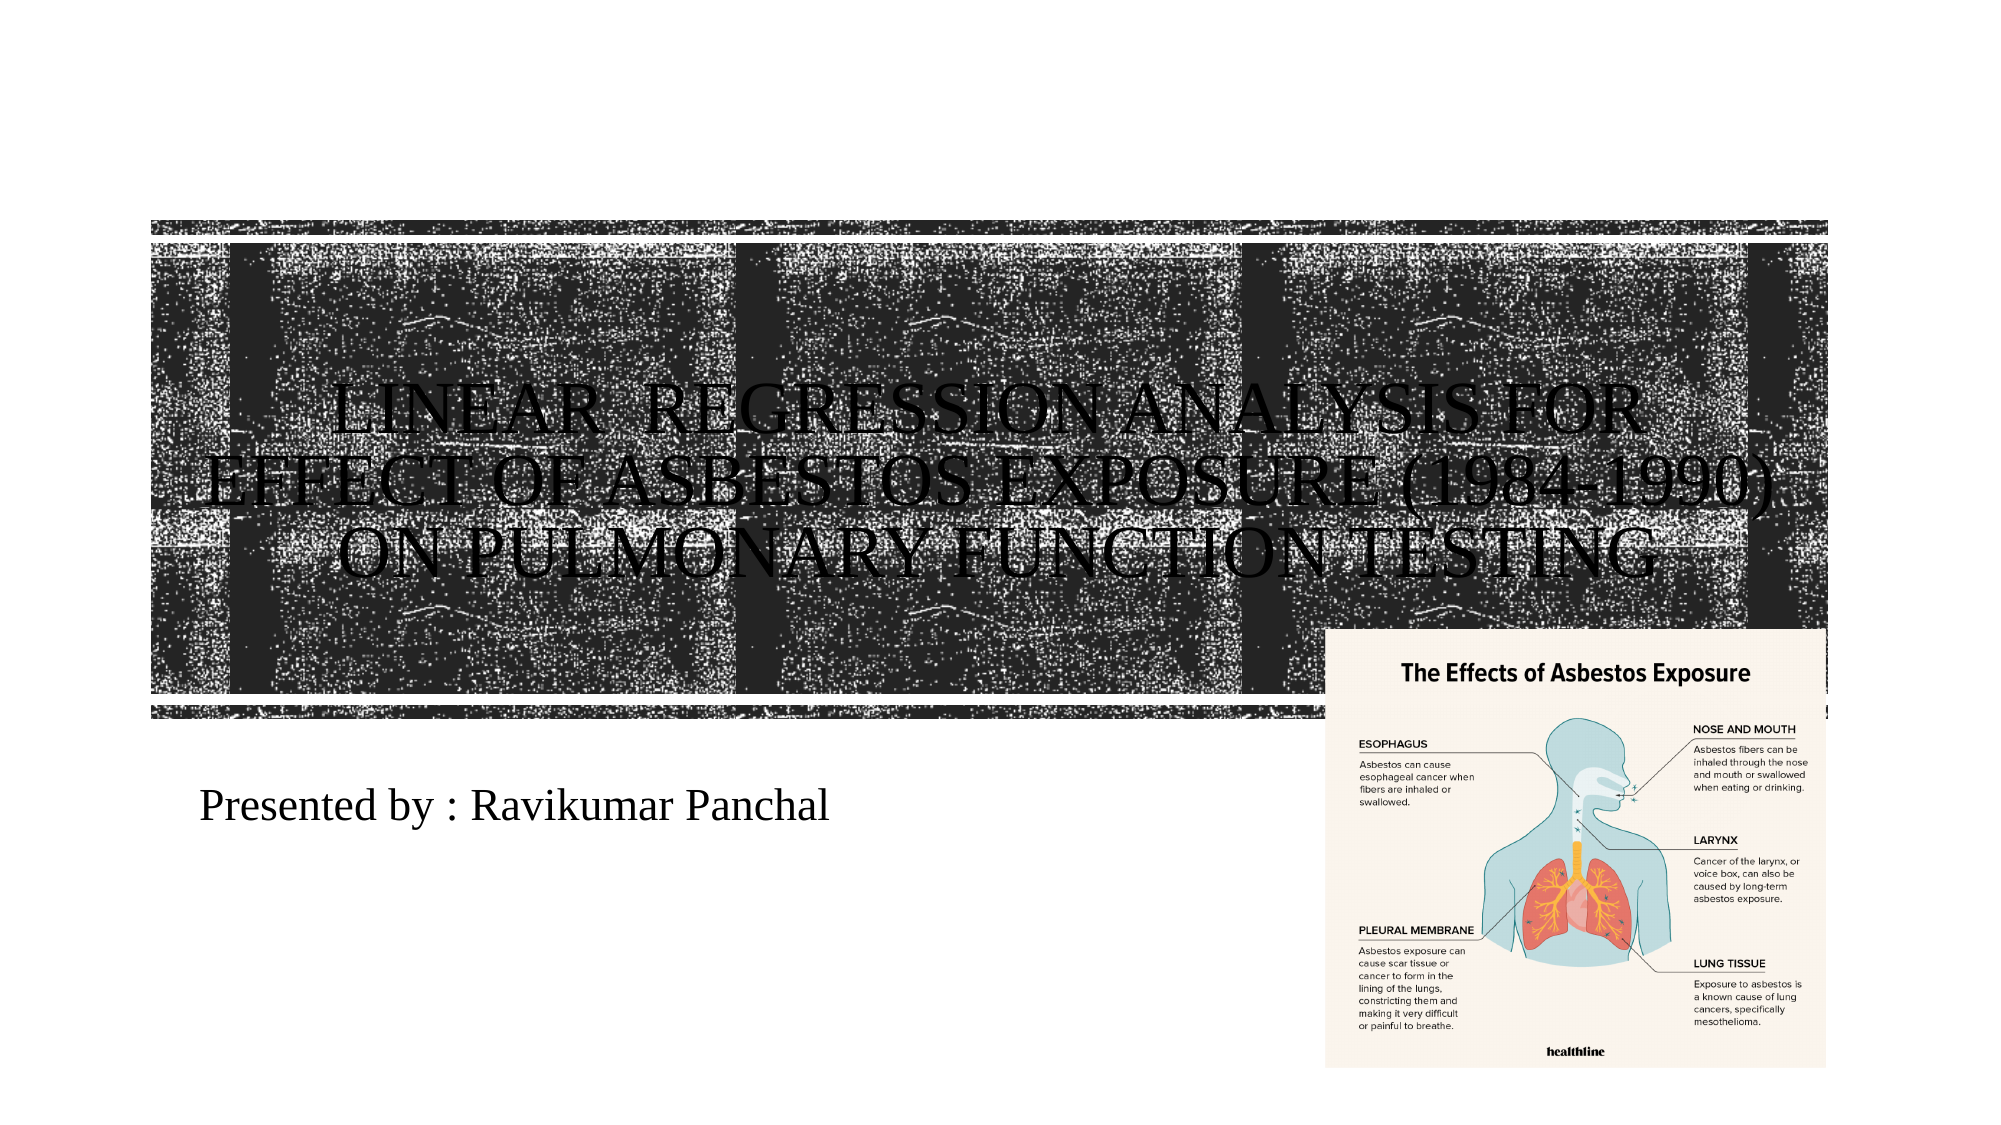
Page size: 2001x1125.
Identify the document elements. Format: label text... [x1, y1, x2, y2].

title Linear Regression Analysis for Effect of Asbestos exposure (1984-1990) on pulmonary function testing [172, 234, 1808, 733]
picture [1325, 629, 1826, 1068]
subtitle Presented by : Ravikumar Panchal [184, 773, 1324, 949]
